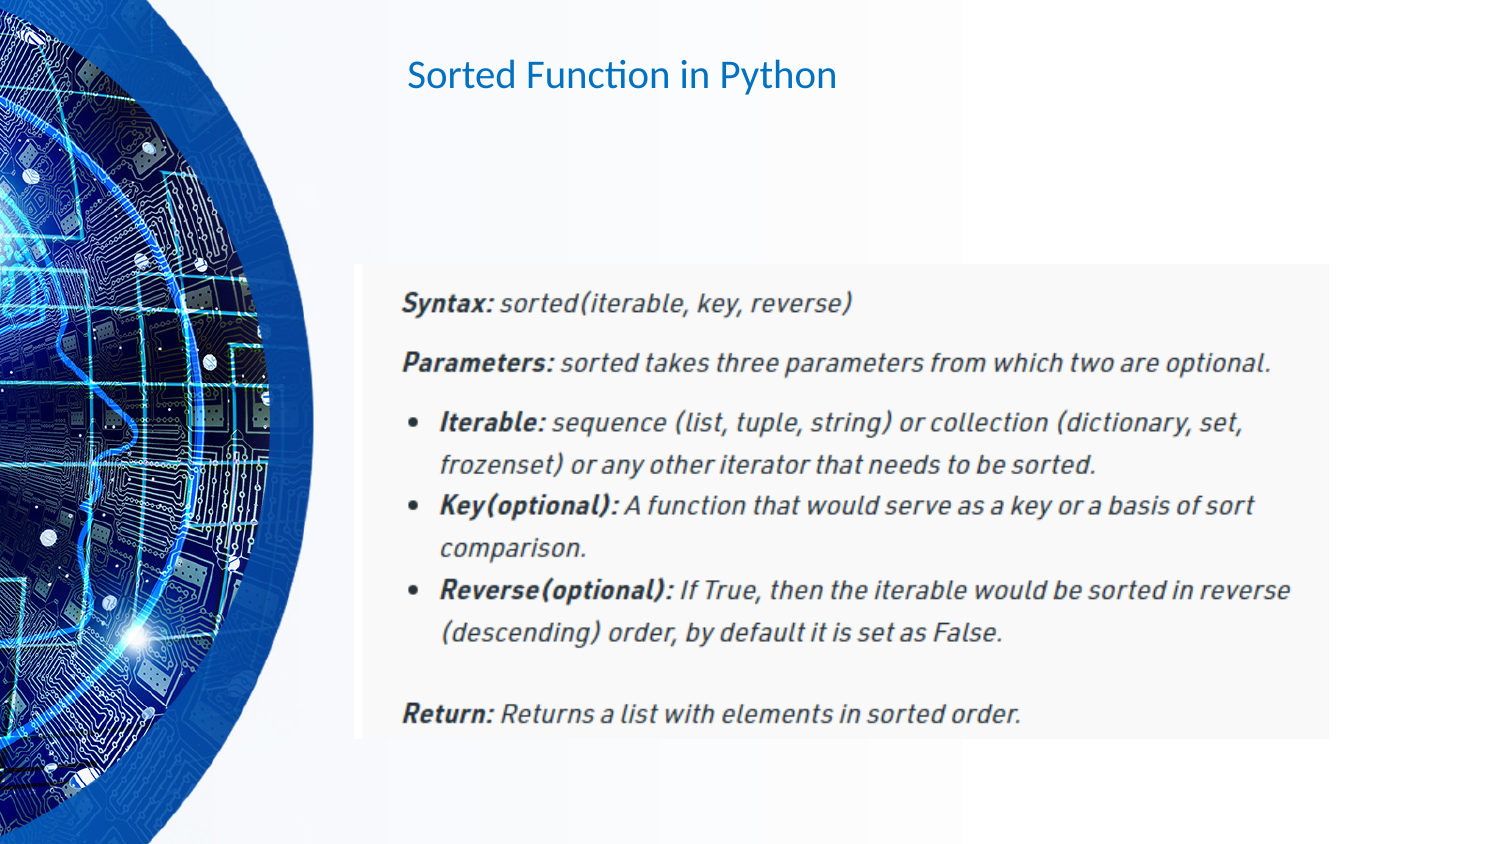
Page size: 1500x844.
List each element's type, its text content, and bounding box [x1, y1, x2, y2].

title Sorted Function in Python [392, 40, 1281, 105]
picture [0, 0, 1500, 844]
